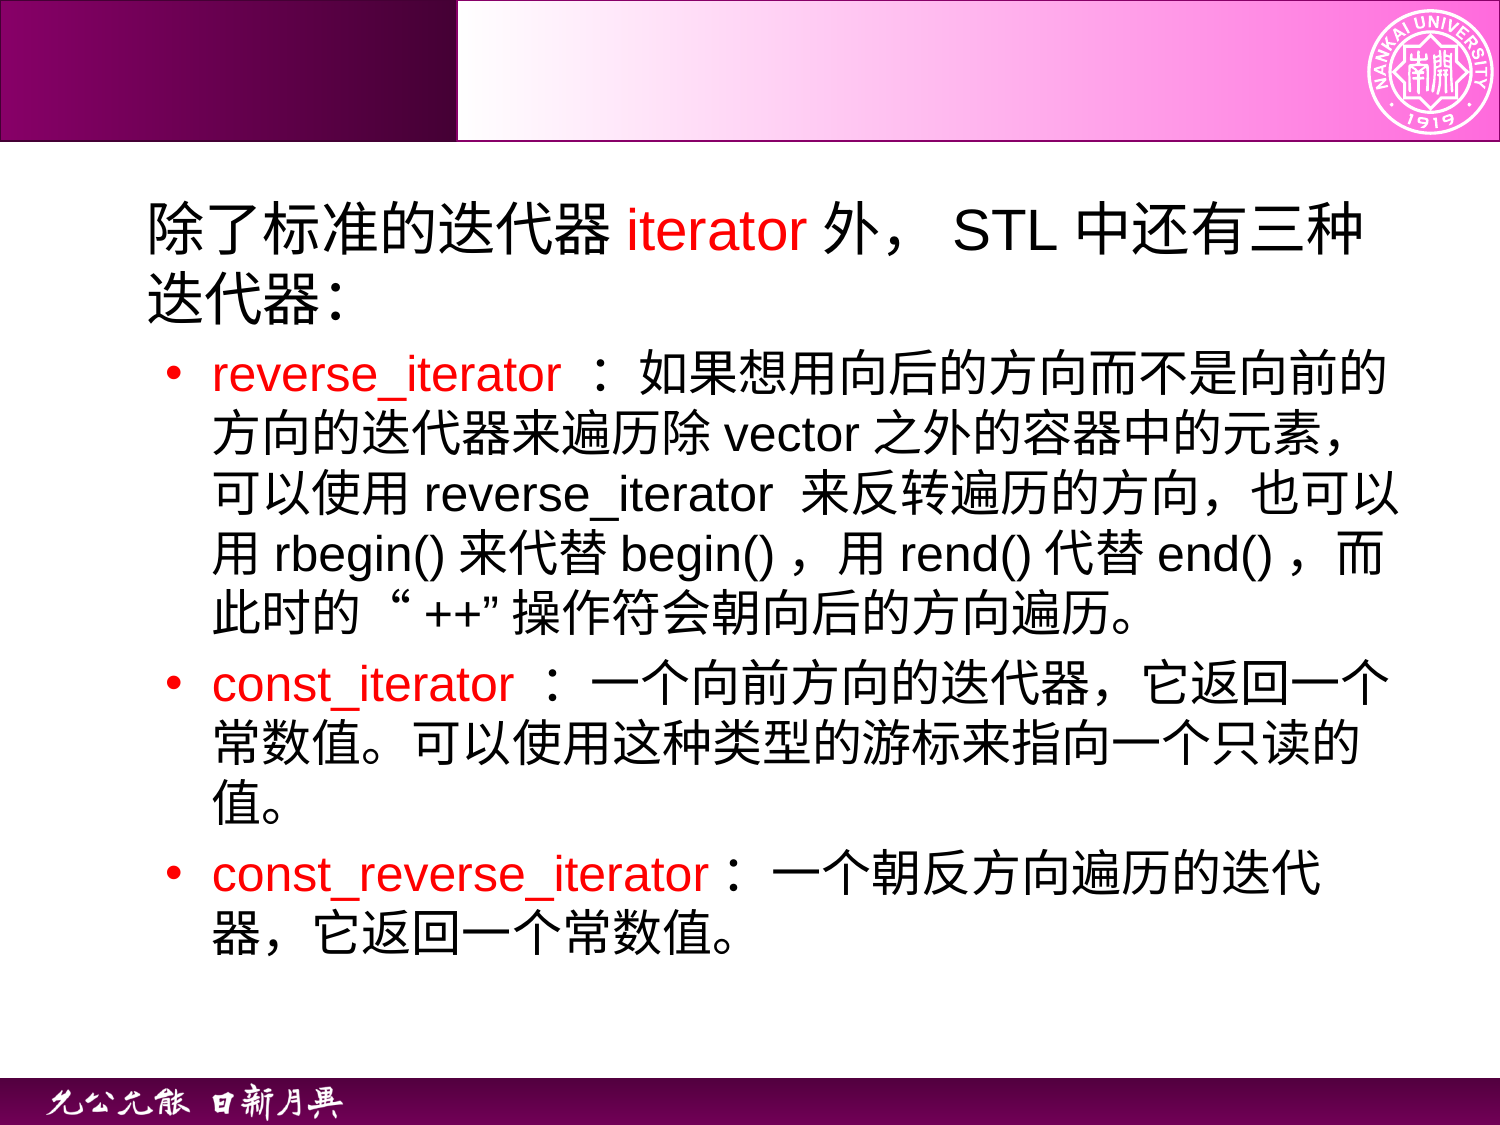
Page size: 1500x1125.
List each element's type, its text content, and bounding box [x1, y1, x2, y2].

list 除了标准的迭代器iterator外，STL中还有三种迭代器： reverse_iterator ：如果想用向后的方向而不是向前的方向的迭代器来遍历除vector之外的容器中的元素，可以使用reverse_iterator 来反转遍历的方向，也可以用rbegin()来代替begin()，用rend()代替end()，而此时的“++”操作符会朝向后的方向遍历。 const_iterator ：一个向前方向的迭代器，它返回一个常数值。可以使用这种类型的游标来指向一个只读的值。 const_reverse_iterator：一个朝反方向遍历的迭代器，它返回一个常数值。 [74, 184, 1426, 1055]
picture [35, 1081, 356, 1122]
